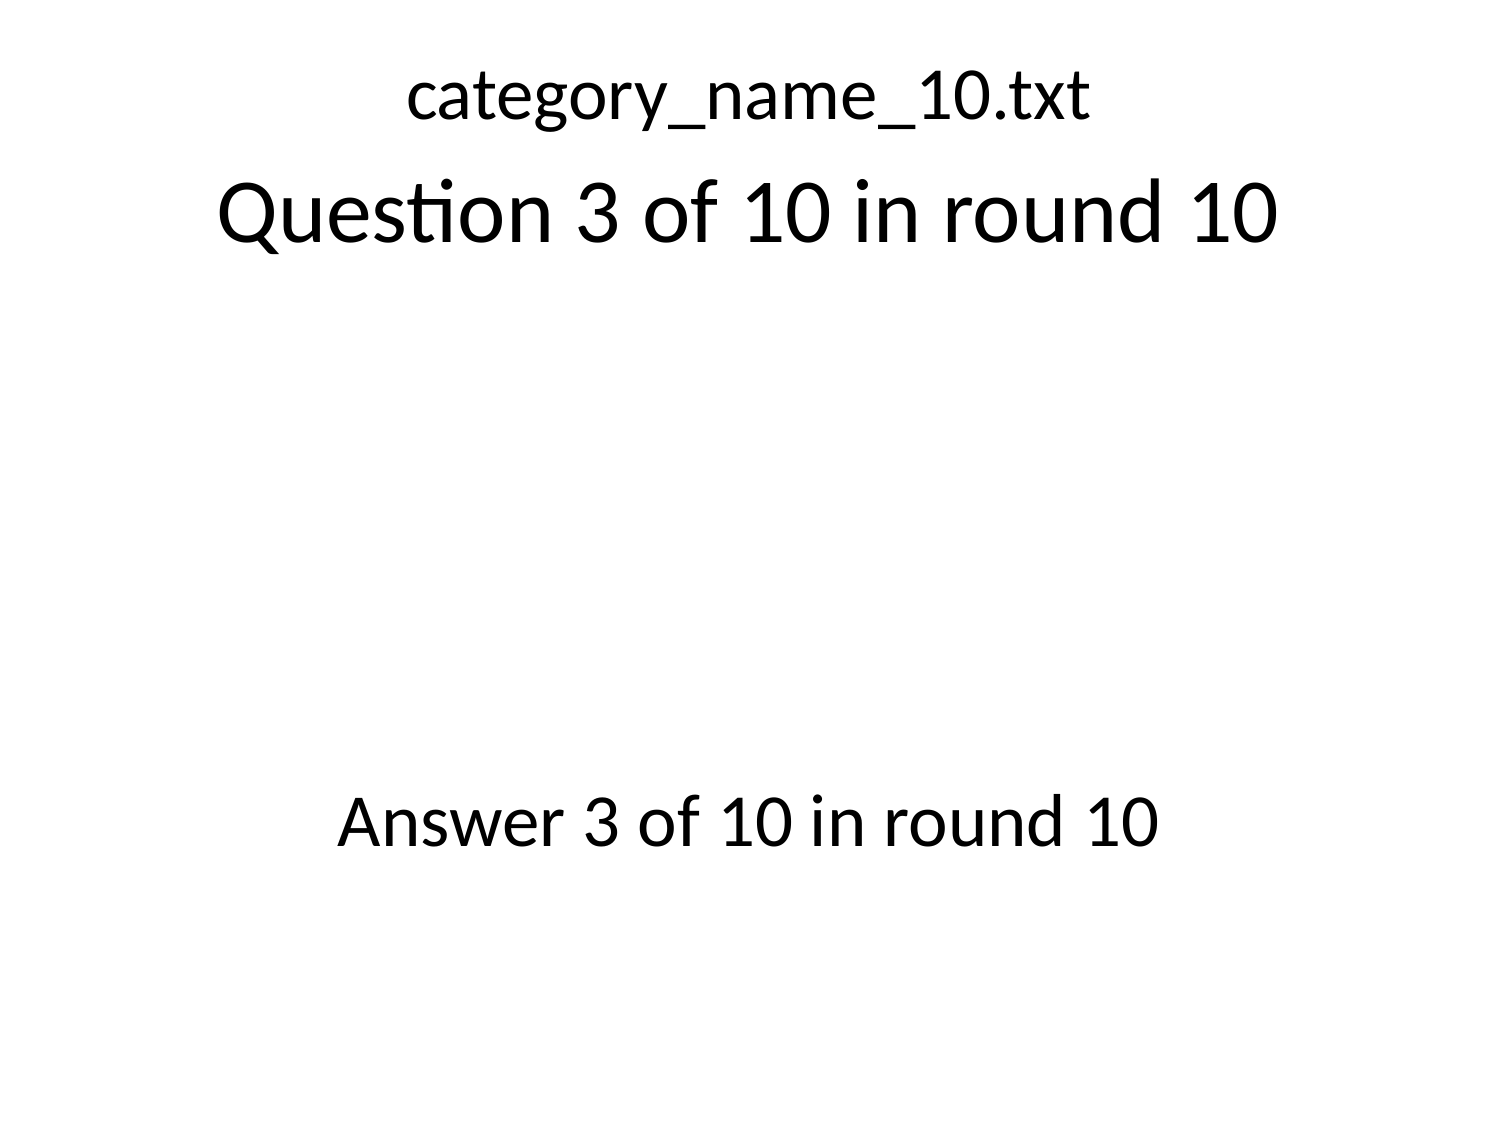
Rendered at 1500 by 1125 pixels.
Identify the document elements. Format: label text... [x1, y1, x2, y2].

text_box Question 3 of 10 in round 10 [35, 143, 1463, 764]
text_box category_name_10.txt [35, 37, 1463, 143]
text_box Answer 3 of 10 in round 10 [35, 764, 1463, 921]
